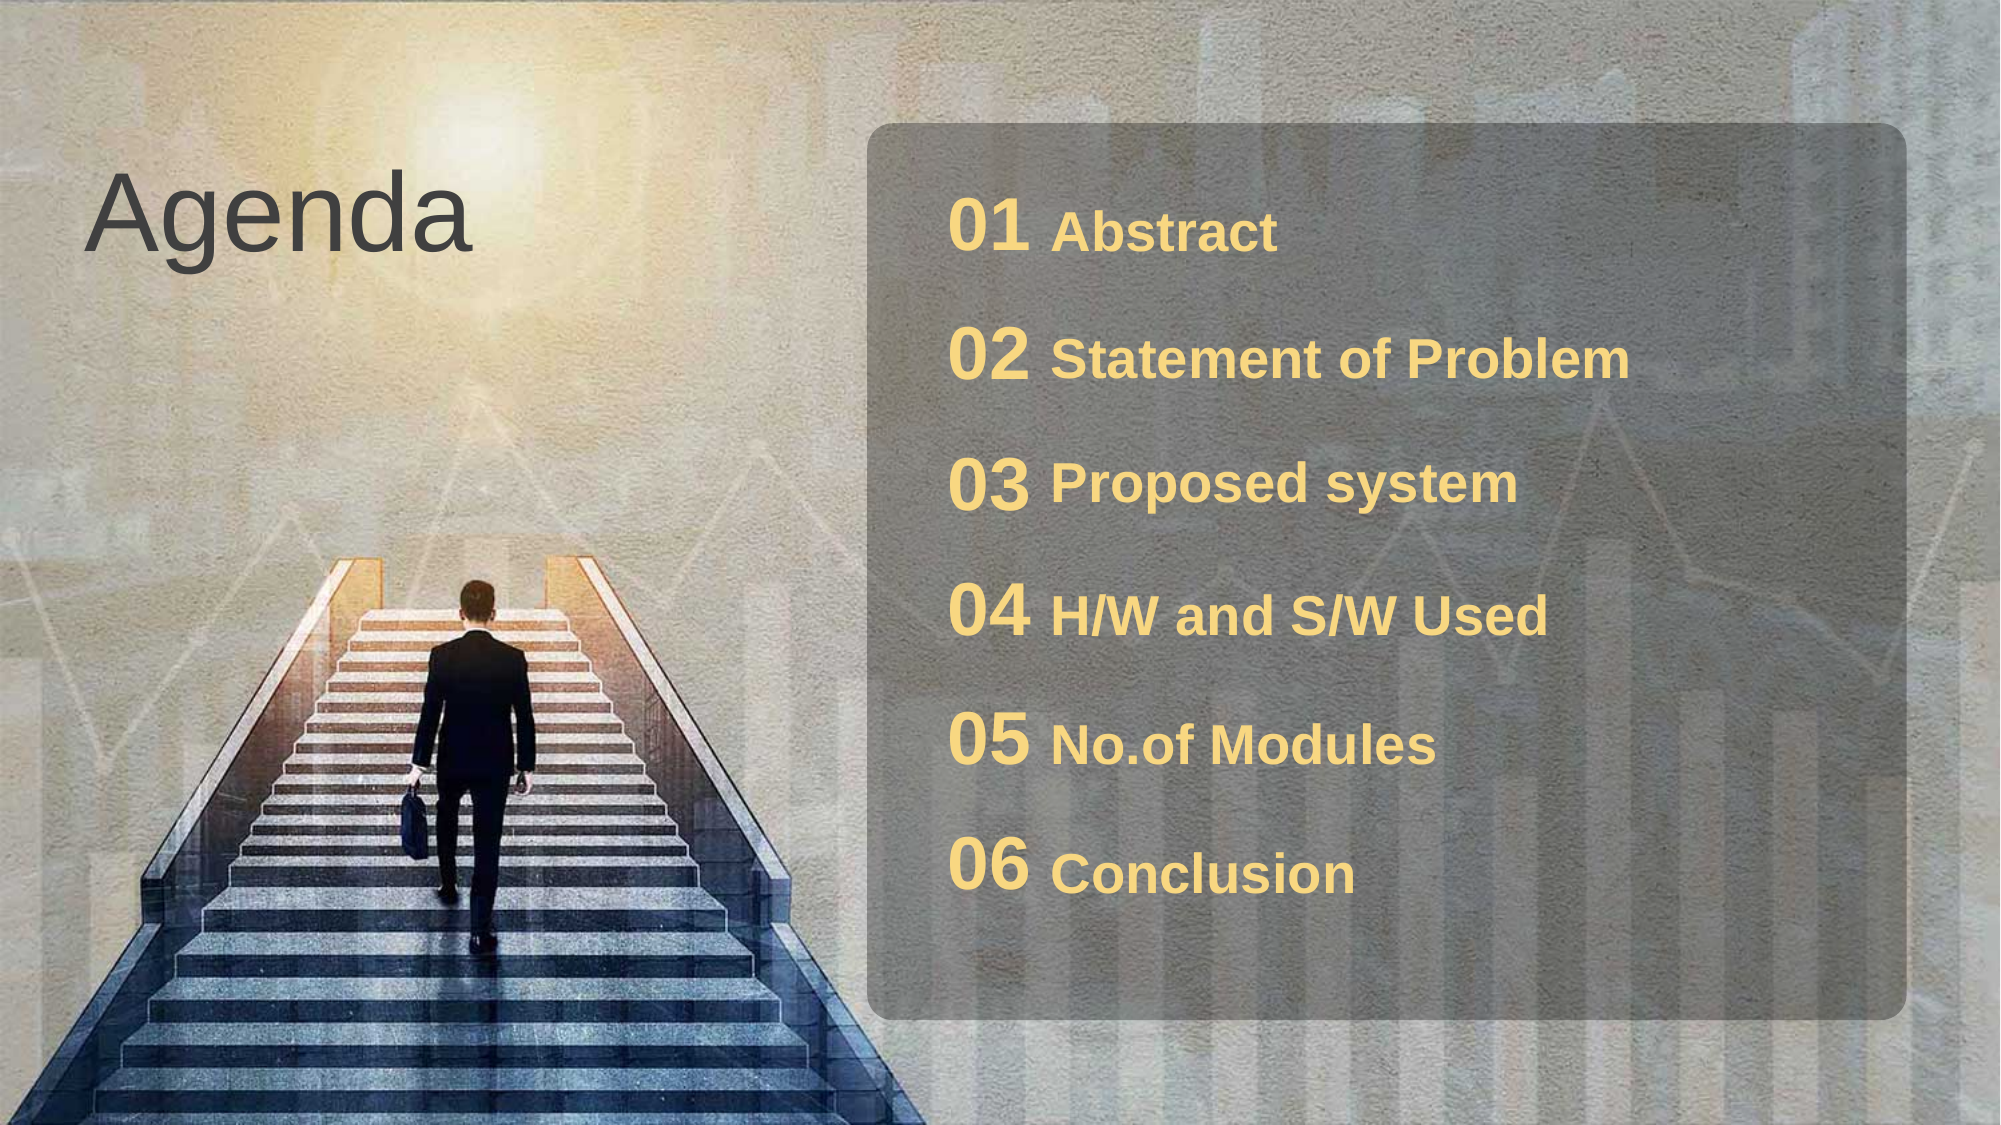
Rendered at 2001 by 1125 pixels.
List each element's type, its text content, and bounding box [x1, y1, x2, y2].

picture [0, 0, 2001, 1125]
text_box Agenda [70, 131, 690, 281]
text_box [908, 168, 1798, 275]
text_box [908, 681, 1798, 789]
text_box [908, 552, 1798, 659]
text_box [866, 122, 1908, 1022]
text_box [908, 807, 1798, 914]
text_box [908, 427, 1798, 534]
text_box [908, 296, 1798, 403]
